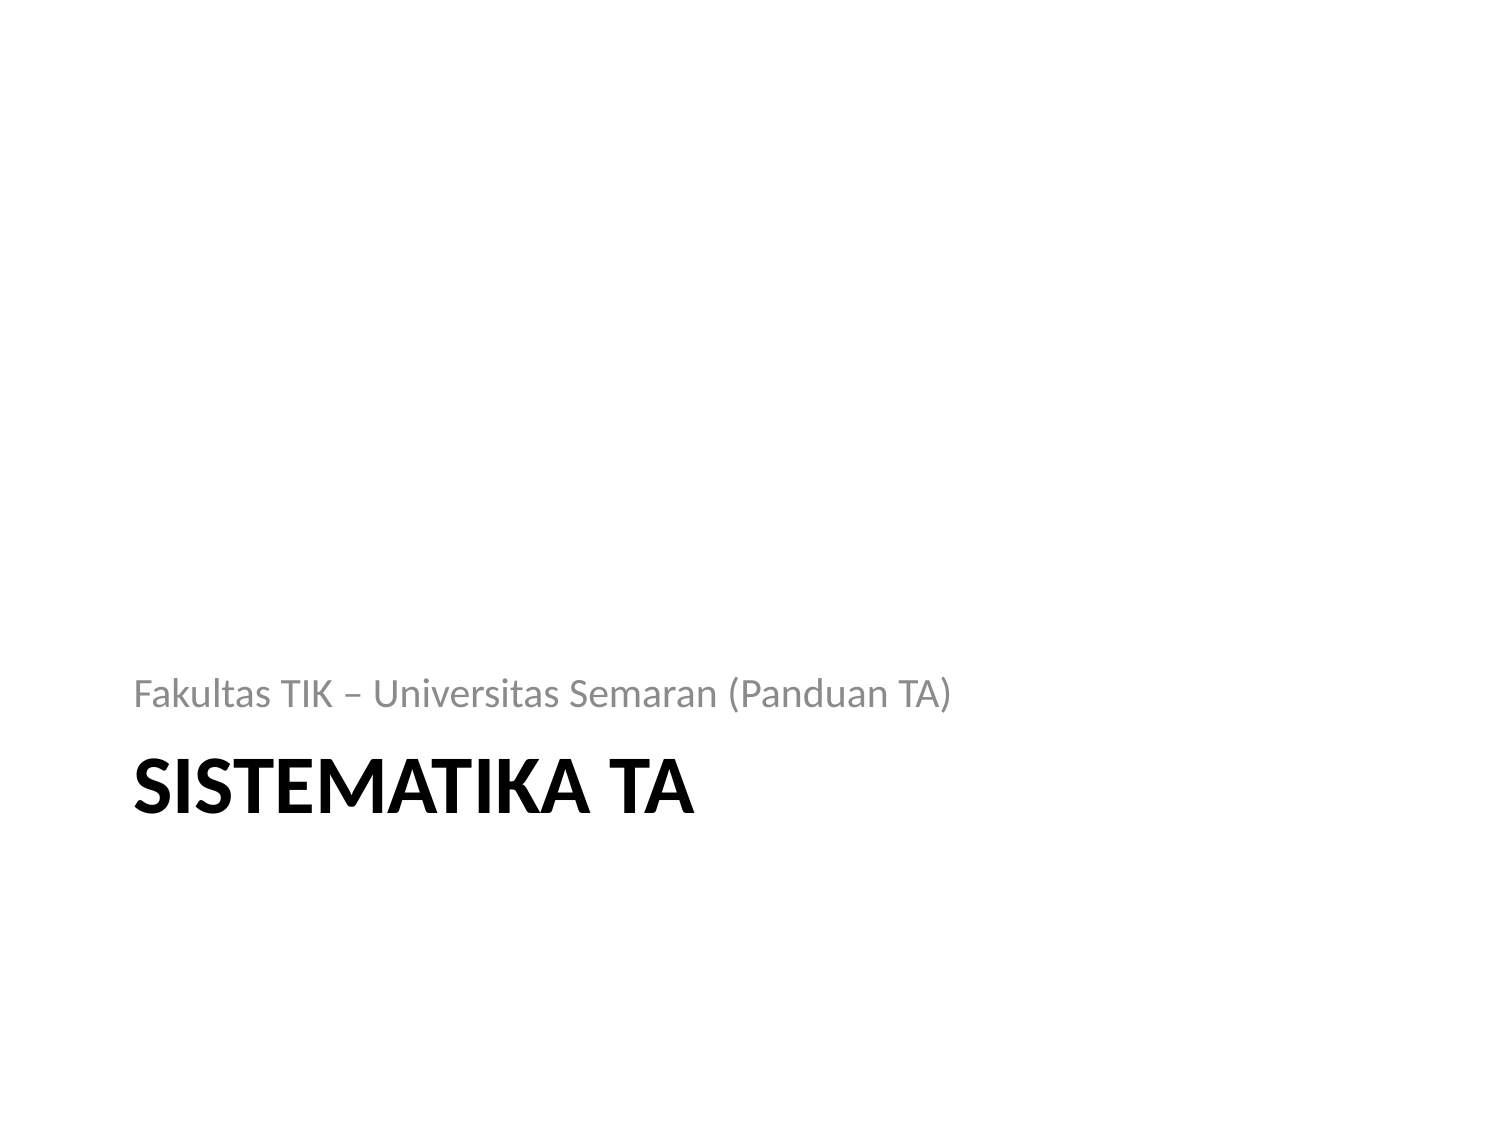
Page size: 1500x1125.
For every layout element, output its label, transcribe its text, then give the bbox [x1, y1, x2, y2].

list Fakultas TIK – Universitas Semaran (Panduan TA) [118, 476, 1394, 723]
title SIStematika ta [118, 723, 1394, 947]
